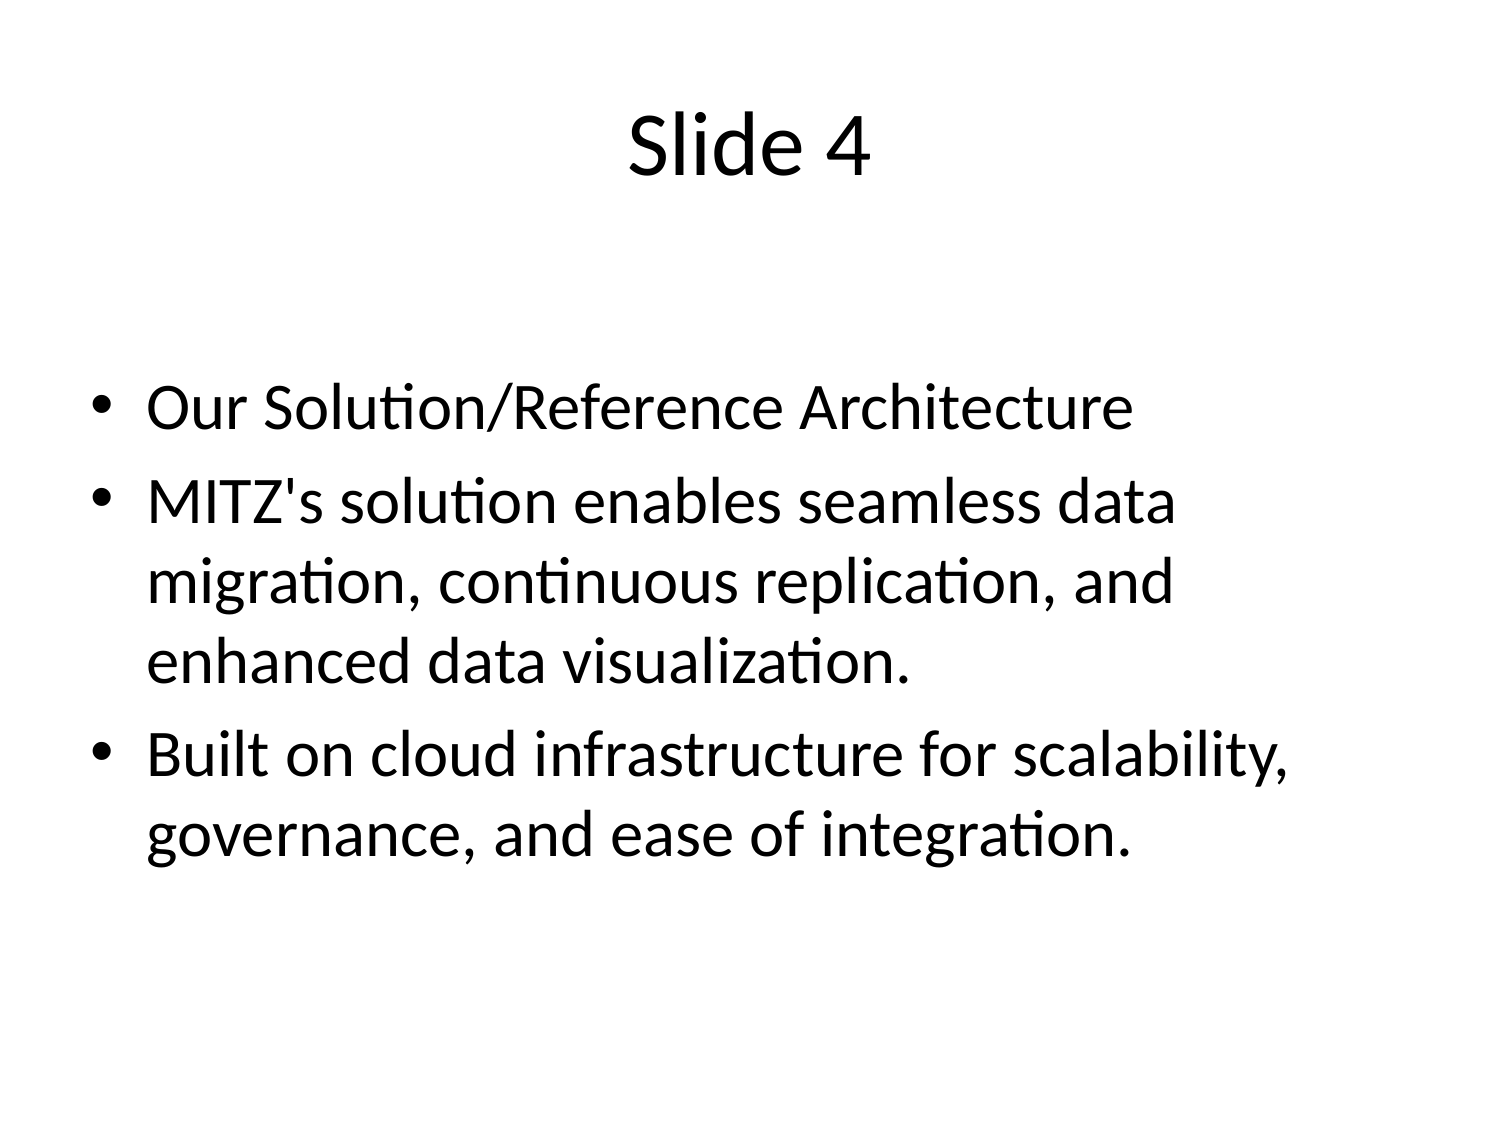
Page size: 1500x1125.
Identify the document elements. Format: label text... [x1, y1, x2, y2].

list Our Solution/Reference Architecture MITZ's solution enables seamless data migration, continuous replication, and enhanced data visualization. Built on cloud infrastructure for scalability, governance, and ease of integration. [75, 262, 1425, 1005]
title Slide 4 [75, 45, 1425, 233]
